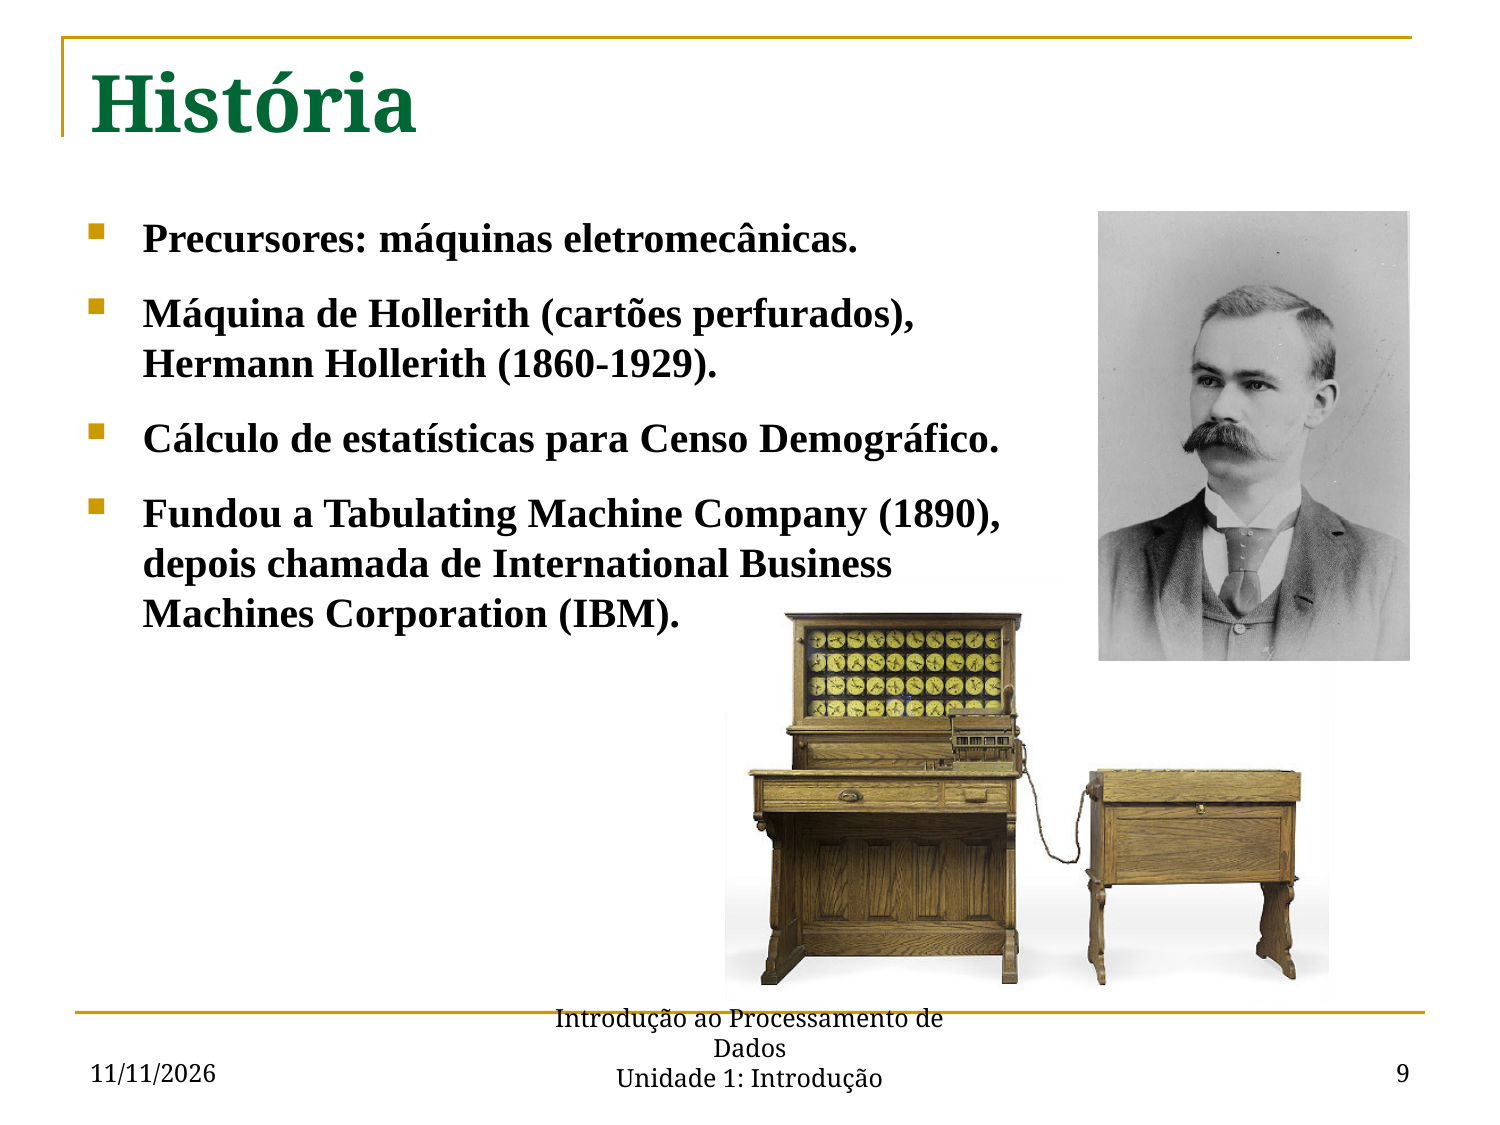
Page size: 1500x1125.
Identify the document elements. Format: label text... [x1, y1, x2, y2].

list Precursores: máquinas eletromecânicas. Máquina de Hollerith (cartões perfurados), Hermann Hollerith (1860-1929). Cálculo de estatísticas para Censo Demográfico. Fundou a Tabulating Machine Company (1890), depois chamada de International Business Machines Corporation (IBM). [71, 202, 1422, 599]
slide_number 9 [1074, 1023, 1426, 1100]
title História [75, 45, 1460, 176]
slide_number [74, 1023, 426, 1100]
footer Introdução ao Processamento de Dados Unidade 1: Introdução [512, 1024, 988, 1101]
picture [725, 211, 1410, 1001]
